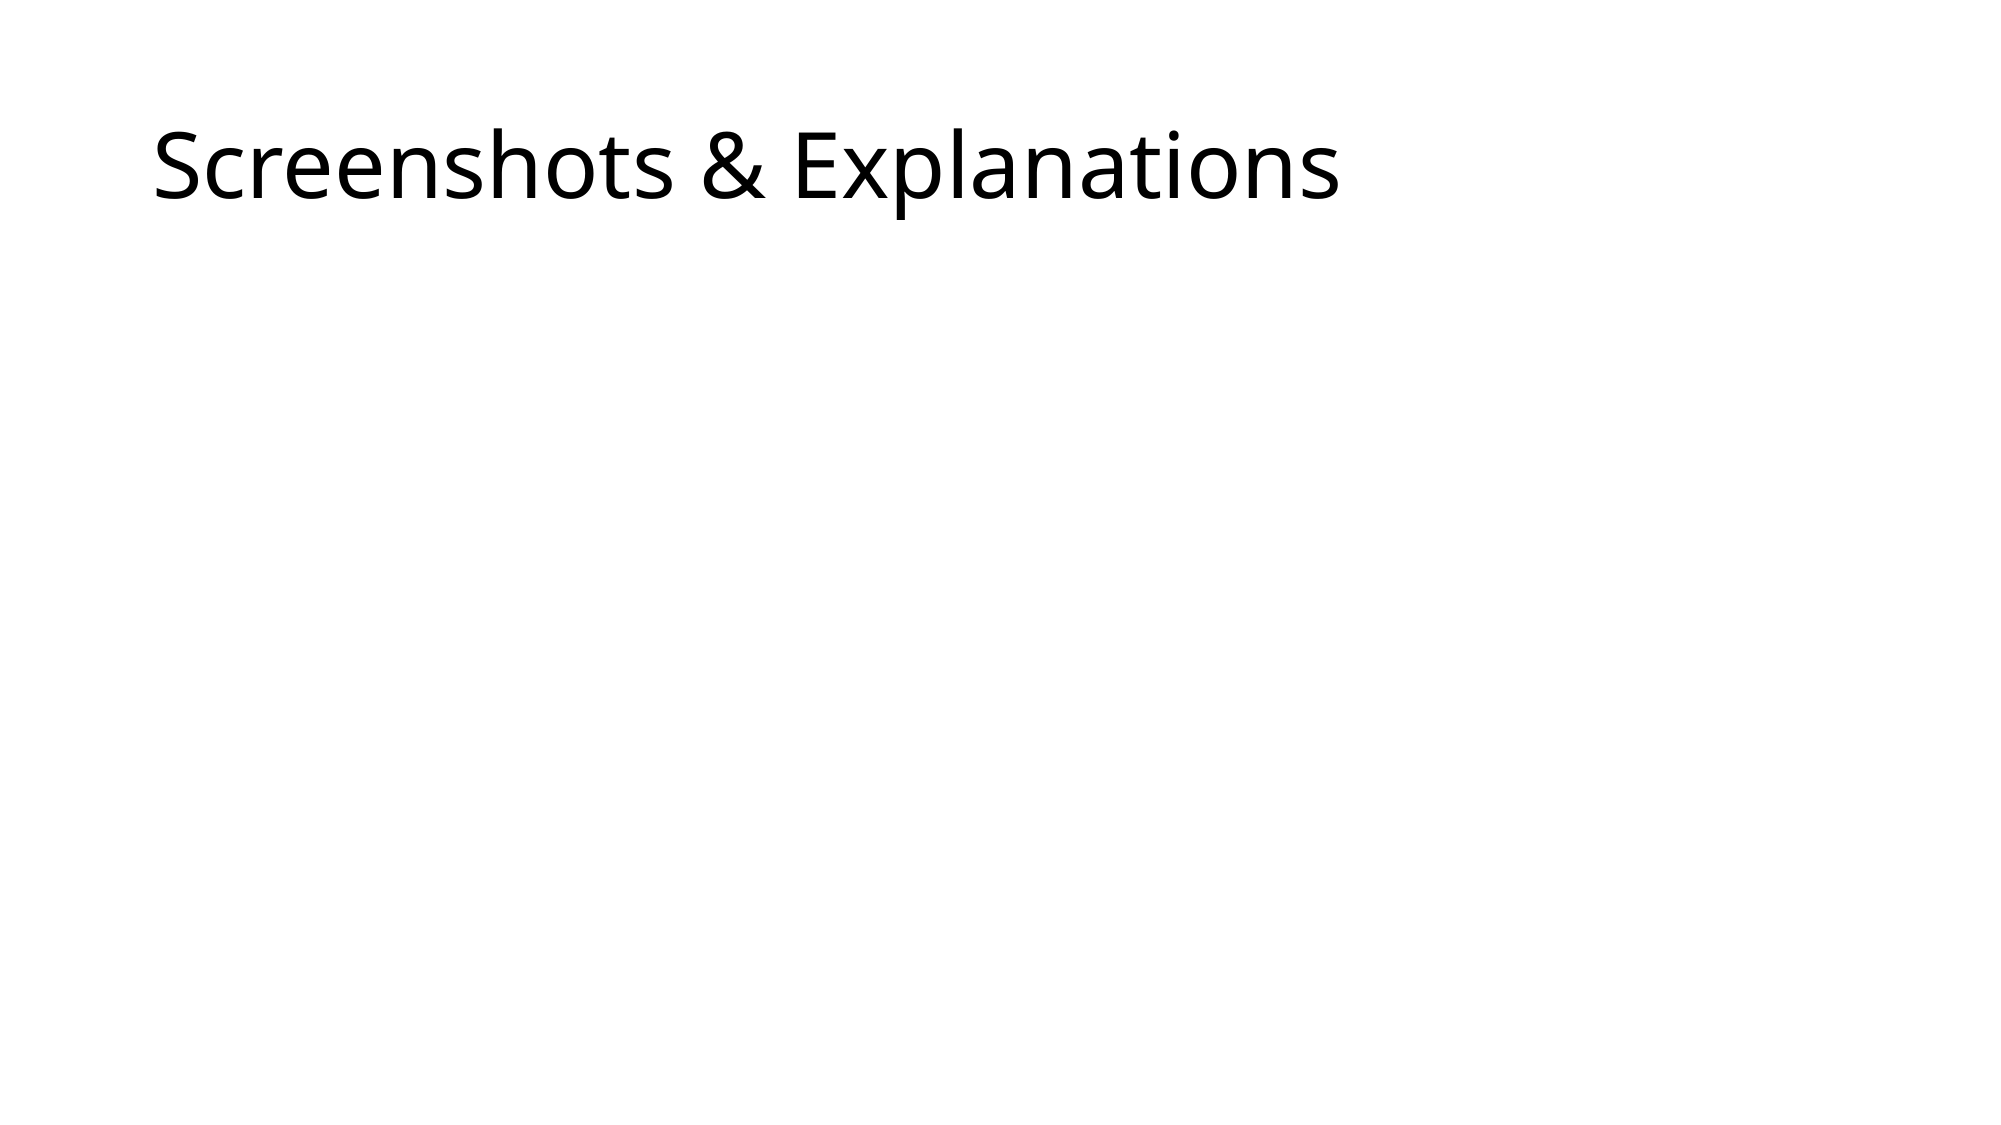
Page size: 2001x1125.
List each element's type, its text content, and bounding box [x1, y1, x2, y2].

title Screenshots & Explanations [137, 59, 1863, 278]
